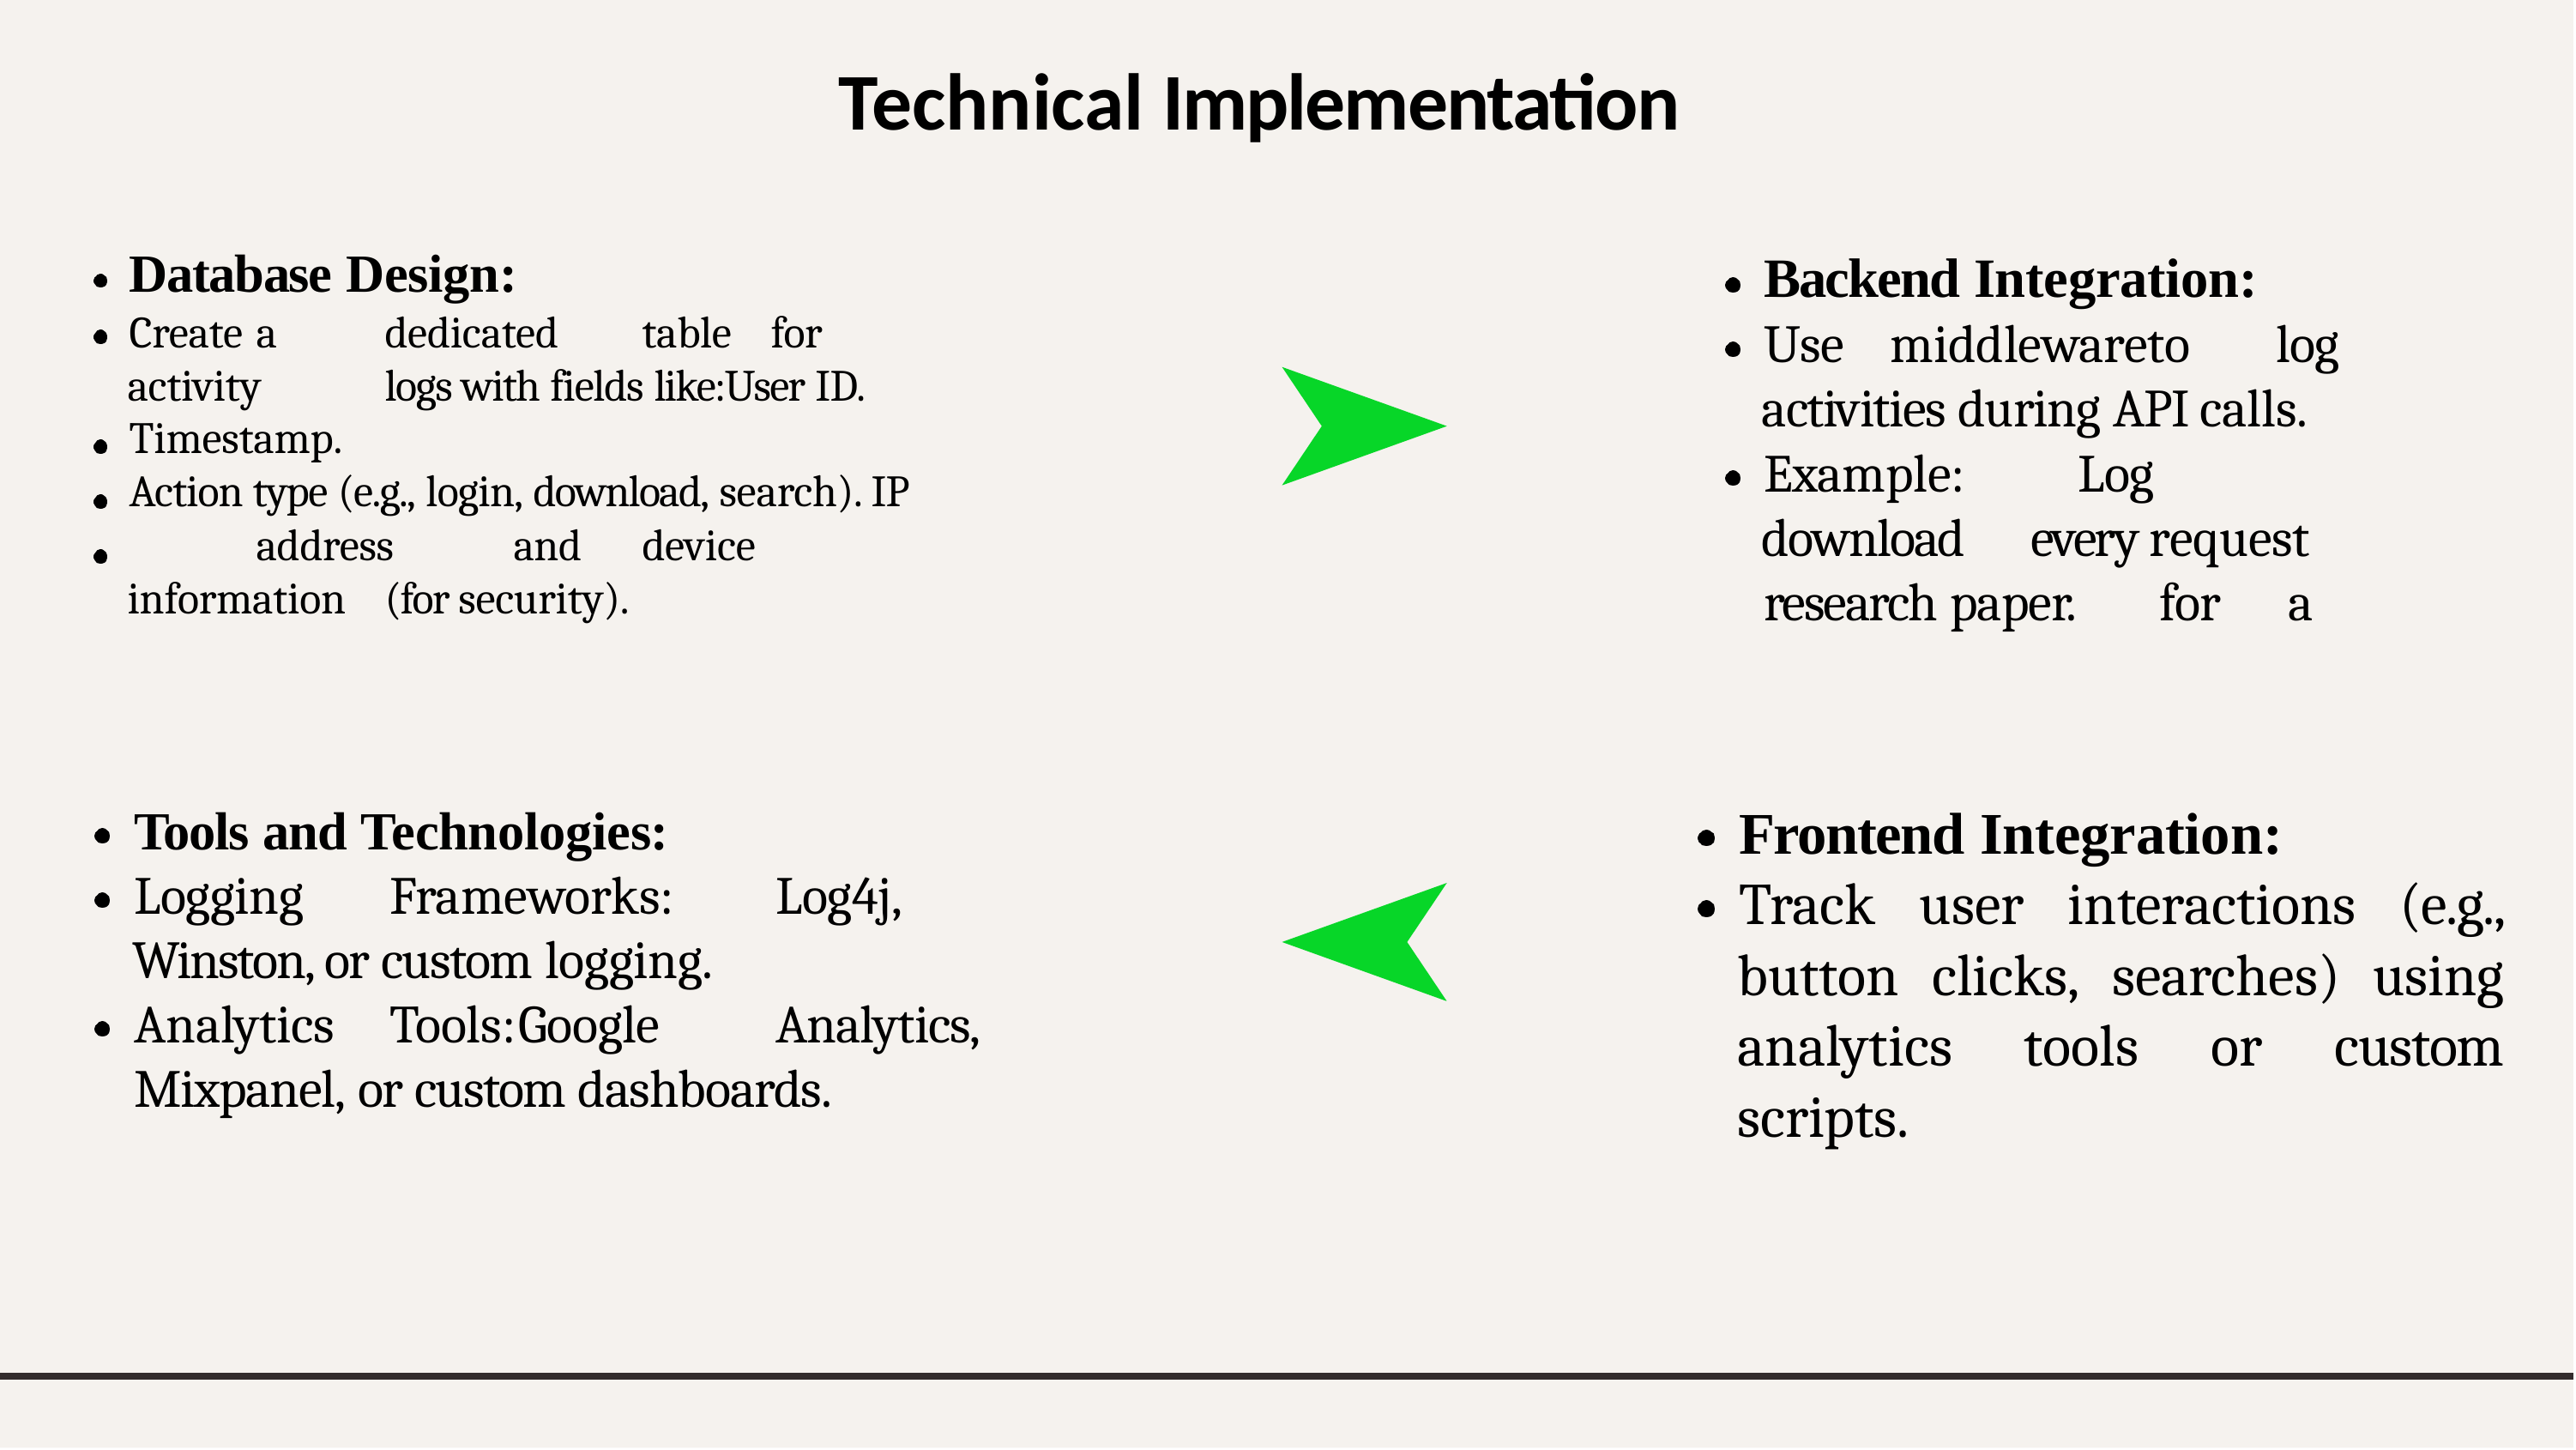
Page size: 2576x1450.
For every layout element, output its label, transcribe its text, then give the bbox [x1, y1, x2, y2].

text_box Example: download [1761, 438, 1982, 566]
text_box Log every request for a [2030, 438, 2392, 631]
text_box Analytics Tools: Google Analytics, [132, 989, 988, 1054]
text_box research paper. [1761, 566, 2102, 631]
text_box Frontend Integration: Track user interactions (e.g., button clicks, searches) using analytics tools or custom scripts. [1737, 794, 2505, 1149]
picture [94, 494, 108, 509]
picture [94, 892, 111, 909]
text_box Database Design: Create a dedicated table for activity logs with fields like:User ID. Timestamp. Action type (e.g., login, download, search). IP address and device information (for security). [127, 239, 949, 624]
text_box Mixpanel, or custom dashboards. [132, 1054, 854, 1118]
picture [1725, 470, 1740, 486]
picture [94, 1021, 111, 1037]
picture [1698, 900, 1715, 917]
text_box Tools and Technologies: Logging Frameworks: Log4j, Winston, or custom logging. [132, 796, 988, 989]
picture [94, 549, 108, 564]
picture [94, 273, 108, 287]
picture [1725, 341, 1740, 357]
text_box Backend Integration: Use middleware to log activities during API calls. [1761, 242, 2392, 438]
picture [1725, 277, 1740, 293]
text_box [1282, 883, 1447, 1001]
picture [94, 439, 108, 454]
text_box [1282, 366, 1447, 486]
picture [94, 329, 108, 344]
text_box [0, 1373, 2573, 1380]
title Technical Implementation [836, 49, 1728, 150]
picture [1698, 829, 1715, 847]
picture [94, 828, 111, 844]
